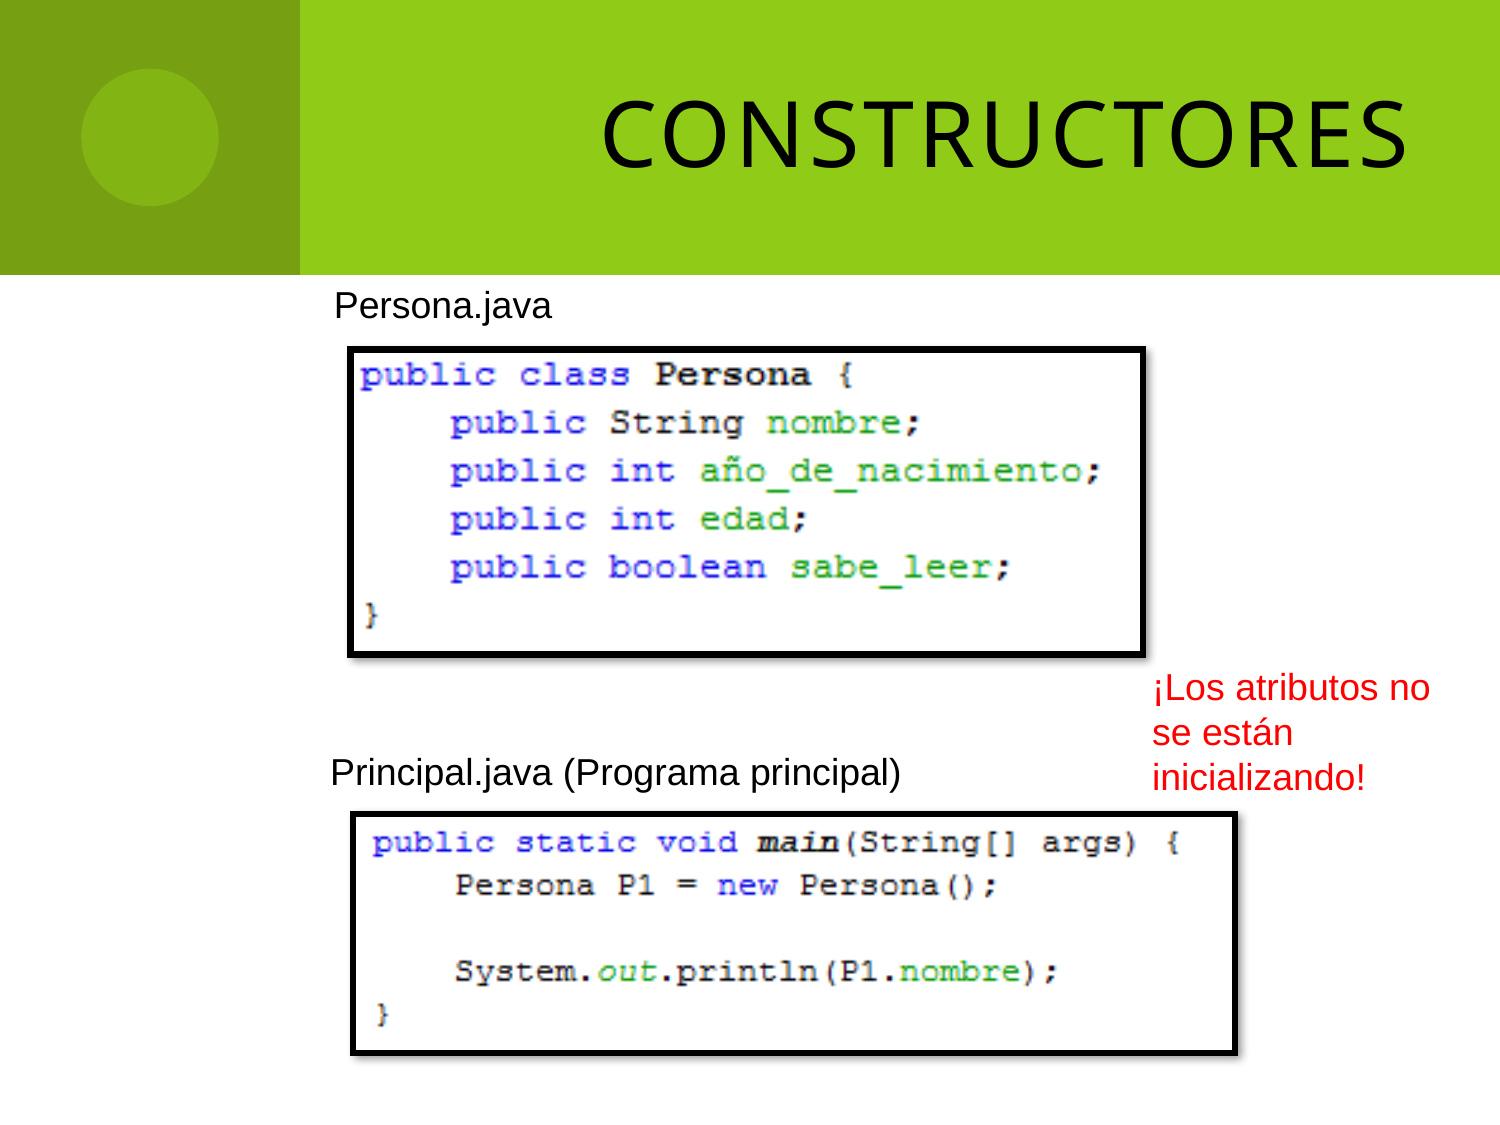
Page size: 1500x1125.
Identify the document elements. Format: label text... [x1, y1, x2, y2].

text_box Persona.java [318, 273, 900, 334]
text_box ¡Los atributos no se están inicializando! [1137, 655, 1474, 806]
picture [356, 816, 1232, 1051]
text_box Principal.java (Programa principal) [315, 740, 1014, 801]
picture [353, 352, 1141, 652]
title Constructores [399, 37, 1425, 225]
